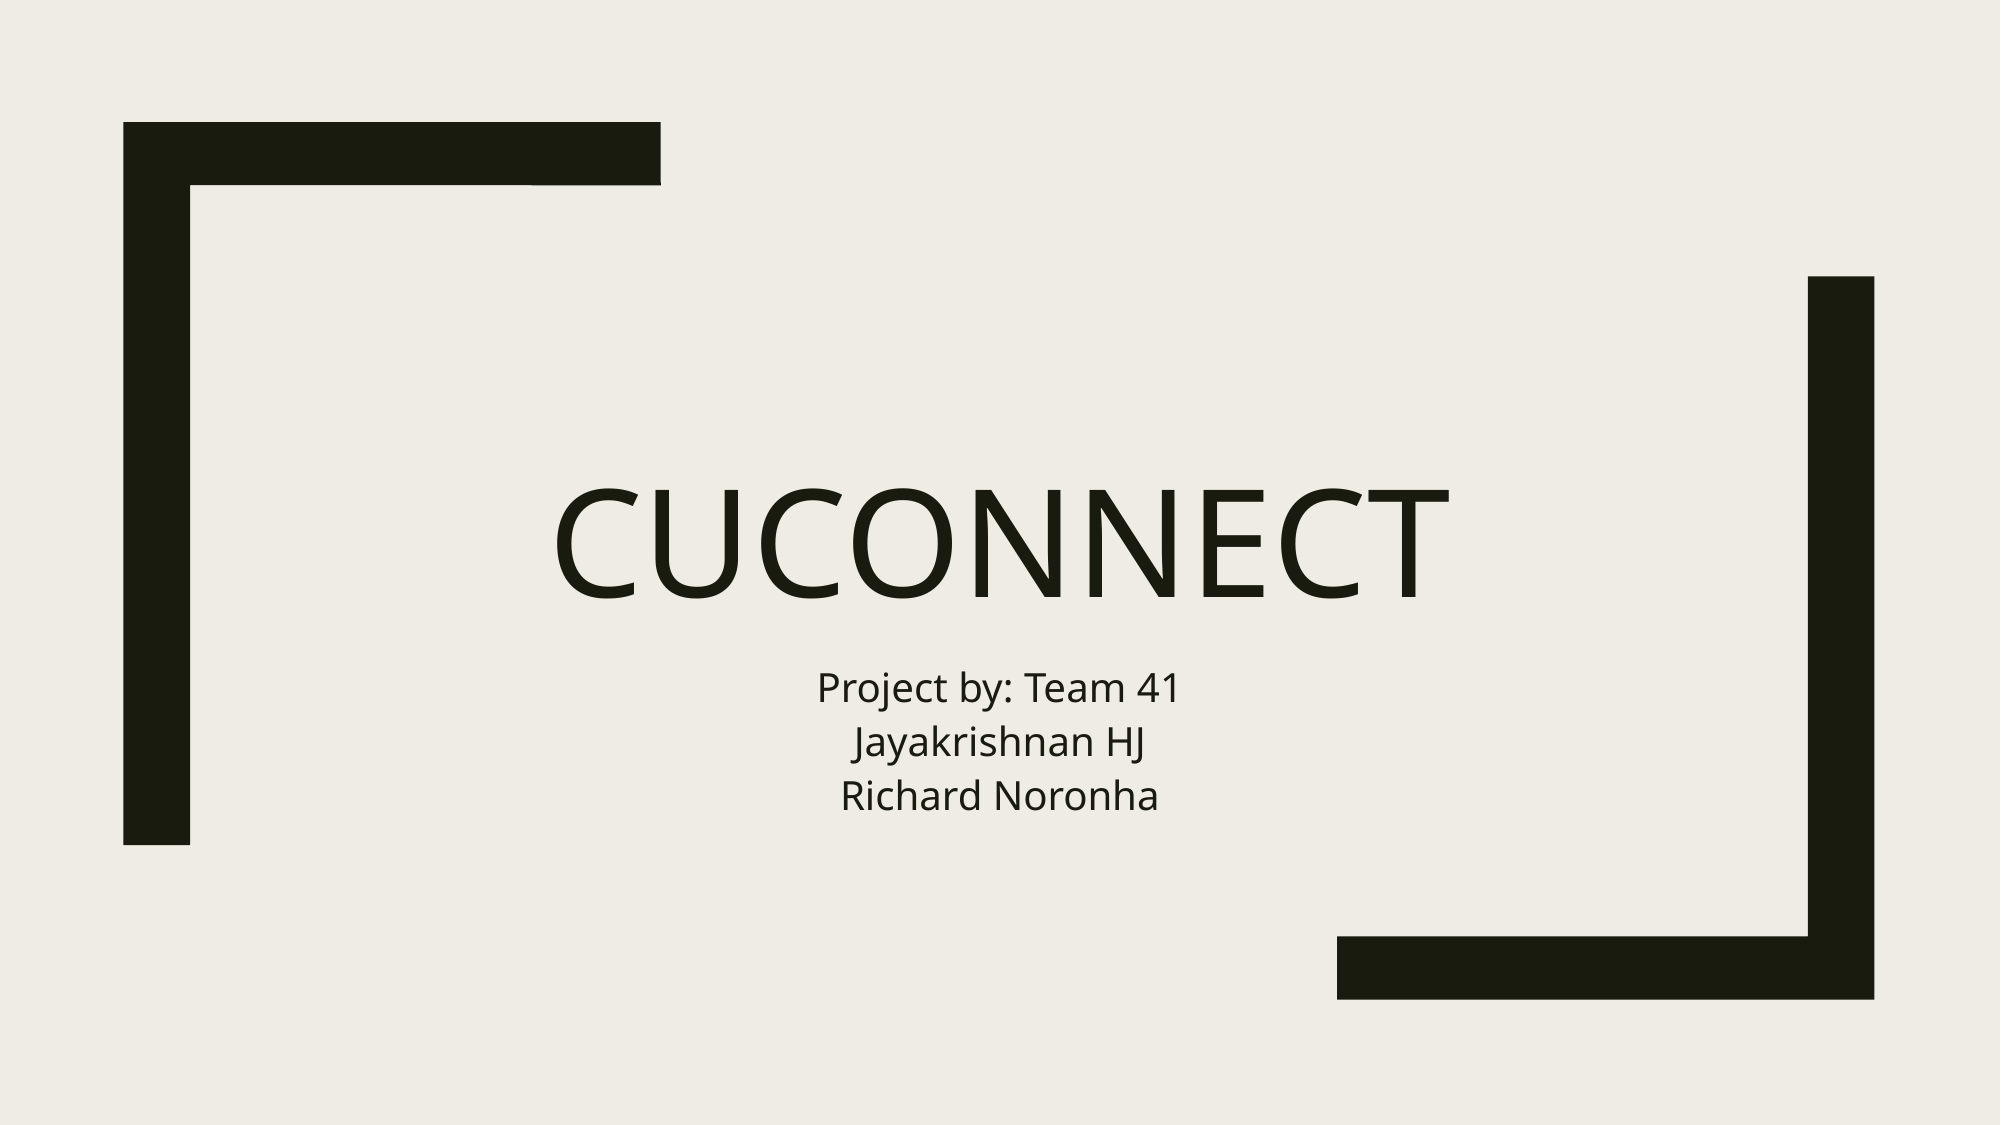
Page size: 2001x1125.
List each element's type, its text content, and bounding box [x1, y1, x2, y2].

title CucONNECT [314, 293, 1686, 638]
subtitle Project by: Team 41 Jayakrishnan HJ Richard Noronha [439, 649, 1561, 828]
